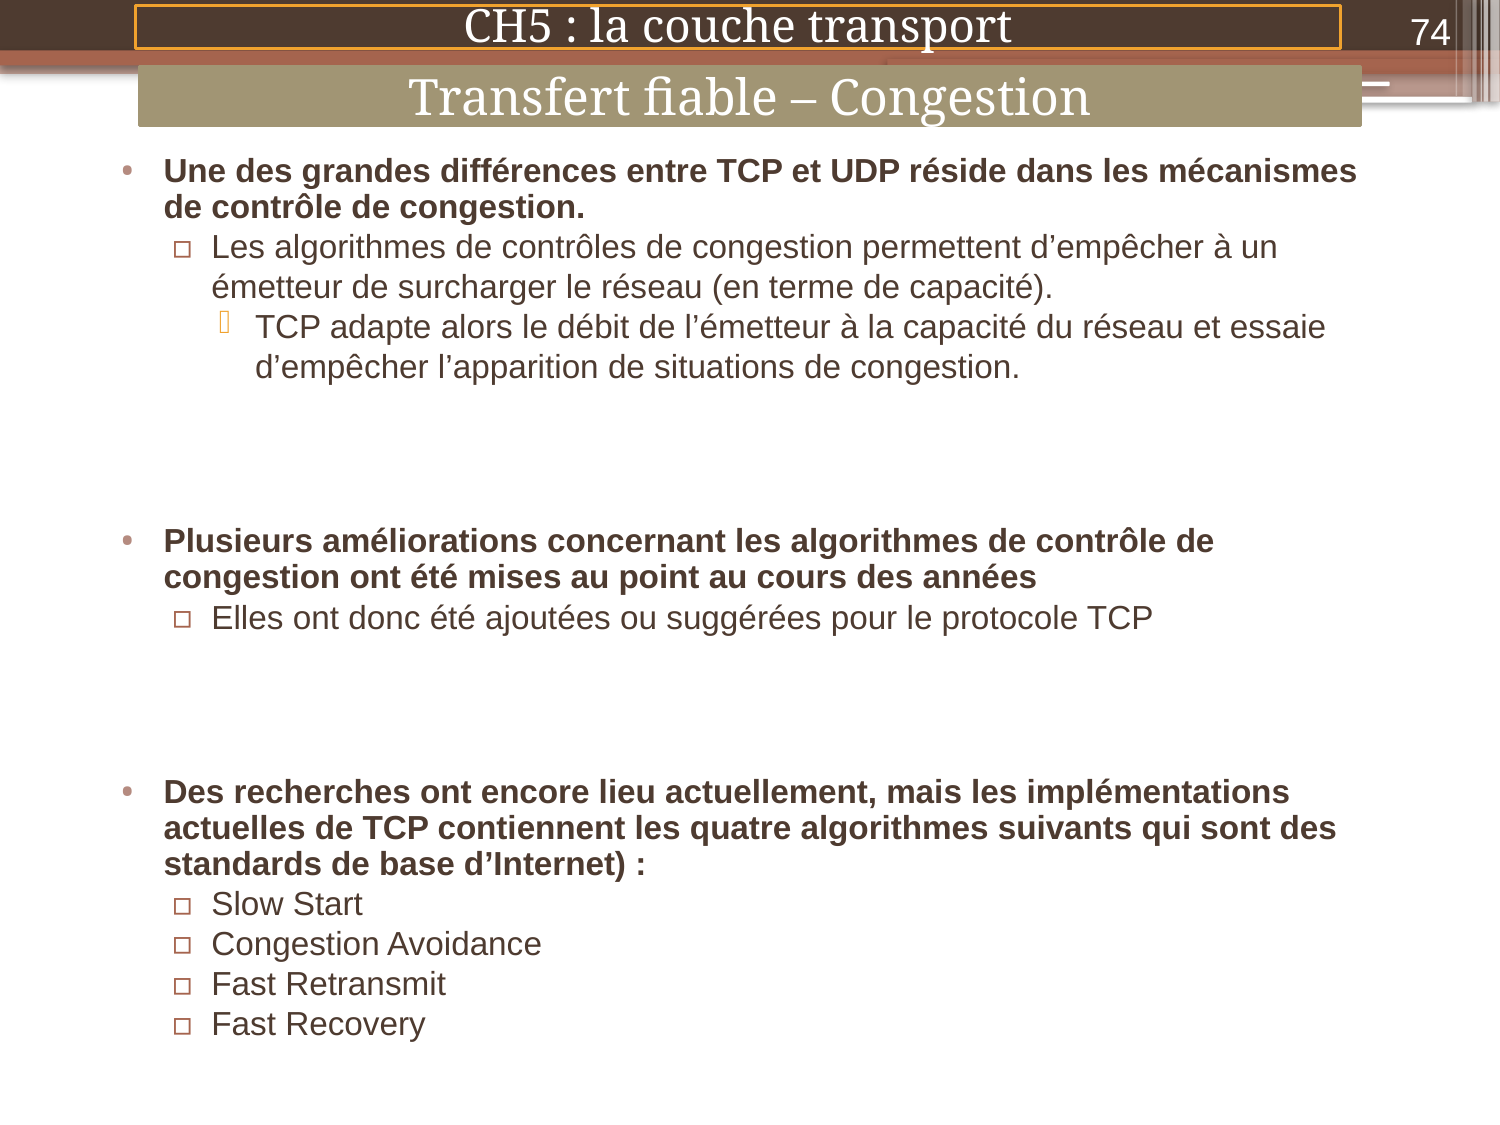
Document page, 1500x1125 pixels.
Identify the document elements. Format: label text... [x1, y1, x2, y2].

text_box CH5 : la couche transport [134, 4, 1341, 50]
slide_number 74 [1341, 0, 1466, 61]
list Une des grandes différences entre TCP et UDP réside dans les mécanismes de contrôle de congestion. Les algorithmes de contrôles de congestion permettent d’empêcher à un émetteur de surcharger le réseau (en terme de capacité). TCP adapte alors le débit de l’émetteur à la capacité du réseau et essaie d’empêcher l’apparition de situations de congestion. Plusieurs améliorations concernant les algorithmes de contrôle de congestion ont été mises au point au cours des années Elles ont donc été ajoutées ou suggérées pour le protocole TCP Des recherches ont encore lieu actuellement, mais les implémentations actuelles de TCP contiennent les quatre algorithmes suivants qui sont des standards de base d’Internet) : Slow Start Congestion Avoidance Fast Retransmit Fast Recovery [88, 148, 1412, 1047]
text_box Transfert fiable – Congestion [138, 65, 1362, 127]
